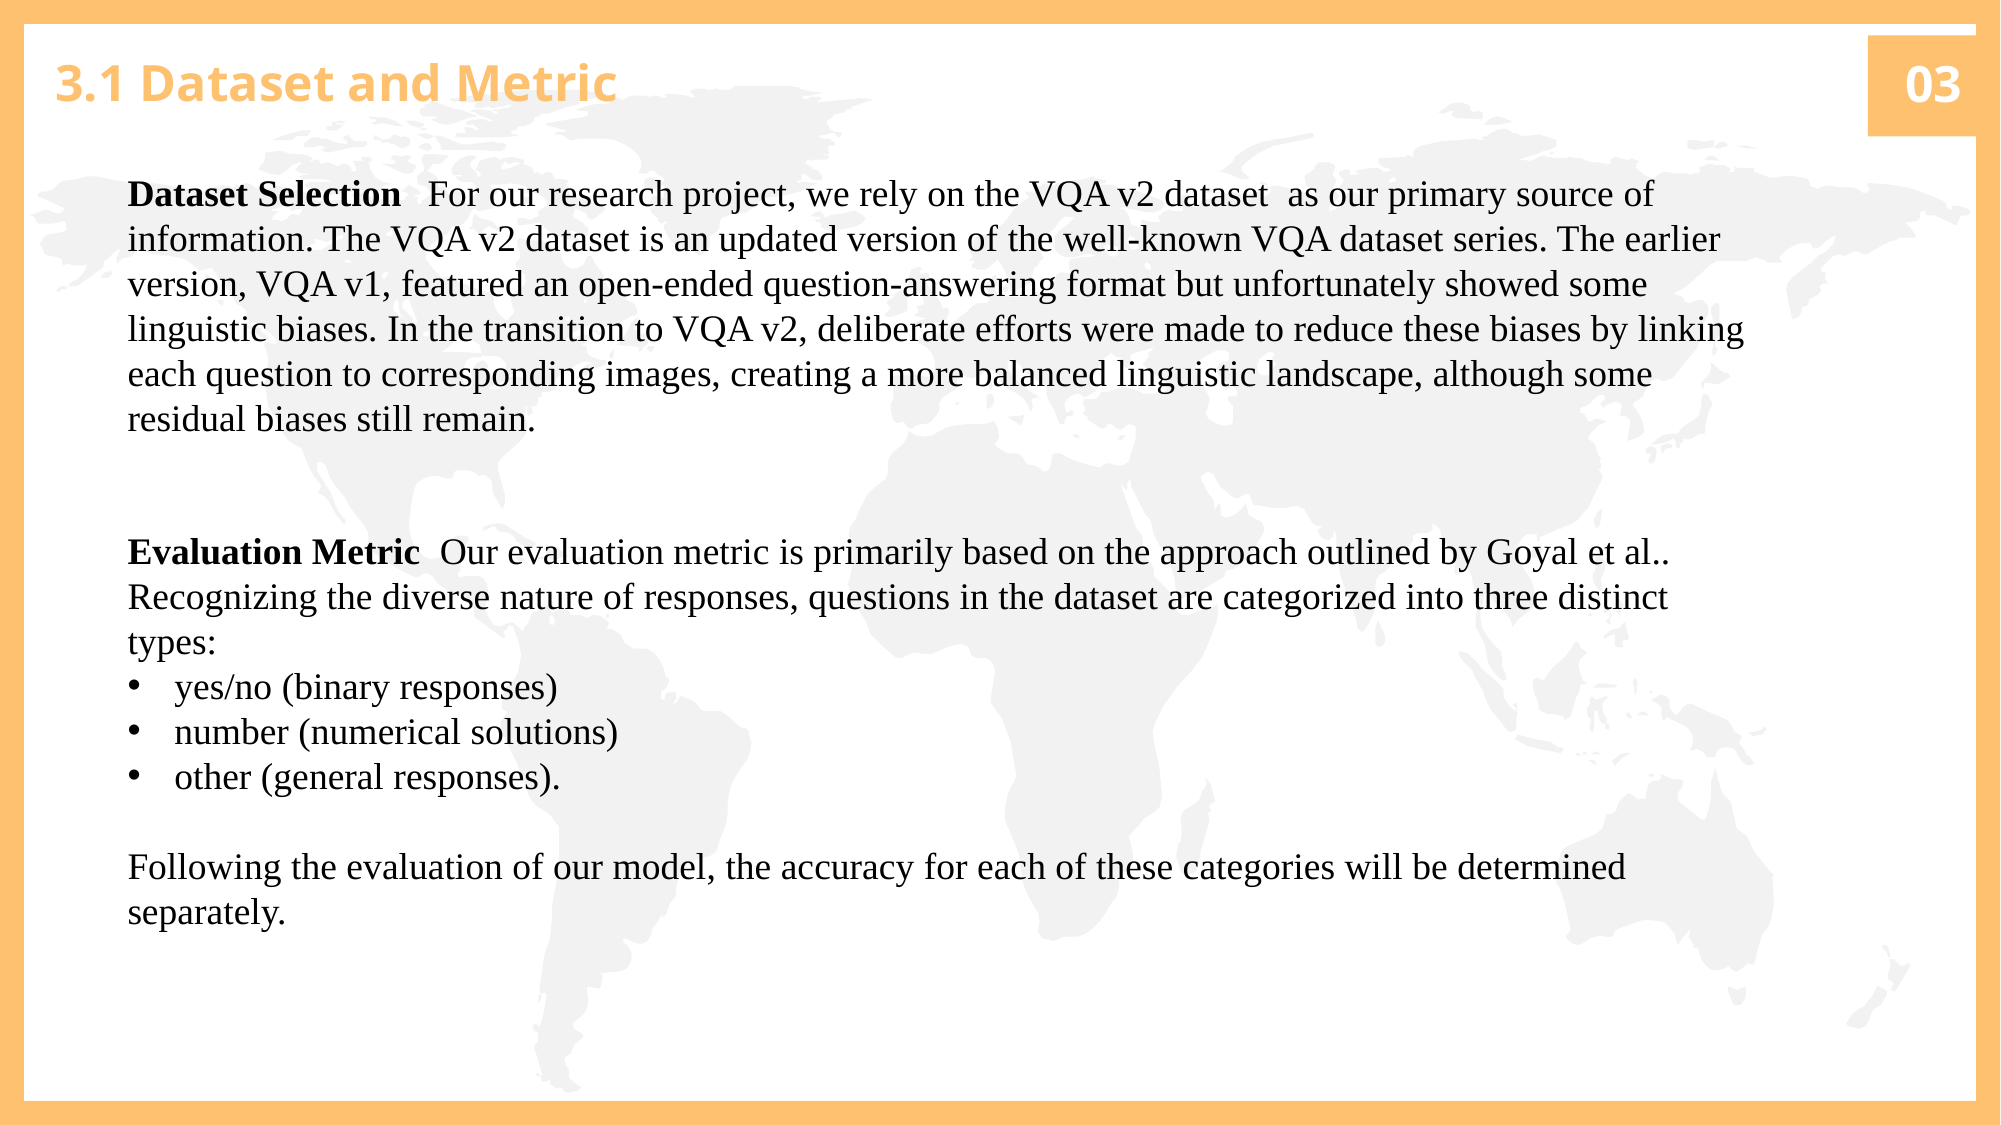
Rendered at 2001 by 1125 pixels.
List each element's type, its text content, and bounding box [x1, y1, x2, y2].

list 03 [1867, 35, 2000, 137]
text_box Evaluation Metric Our evaluation metric is primarily based on the approach outlined by Goyal et al.. Recognizing the diverse nature of responses, questions in the dataset are categorized into three distinct types: yes/no (binary responses) number (numerical solutions) other (general responses). Following the evaluation of our model, the accuracy for each of these categories will be determined separately. [112, 474, 1785, 940]
text_box Dataset Selection For our research project, we rely on the VQA v2 dataset as our primary source of information. The VQA v2 dataset is an updated version of the well-known VQA dataset series. The earlier version, VQA v1, featured an open-ended question-answering format but unfortunately showed some linguistic biases. In the transition to VQA v2, deliberate efforts were made to reduce these biases by linking each question to corresponding images, creating a more balanced linguistic landscape, although some residual biases still remain. [112, 116, 1797, 446]
list 3.1 Dataset and Metric [40, 41, 910, 130]
